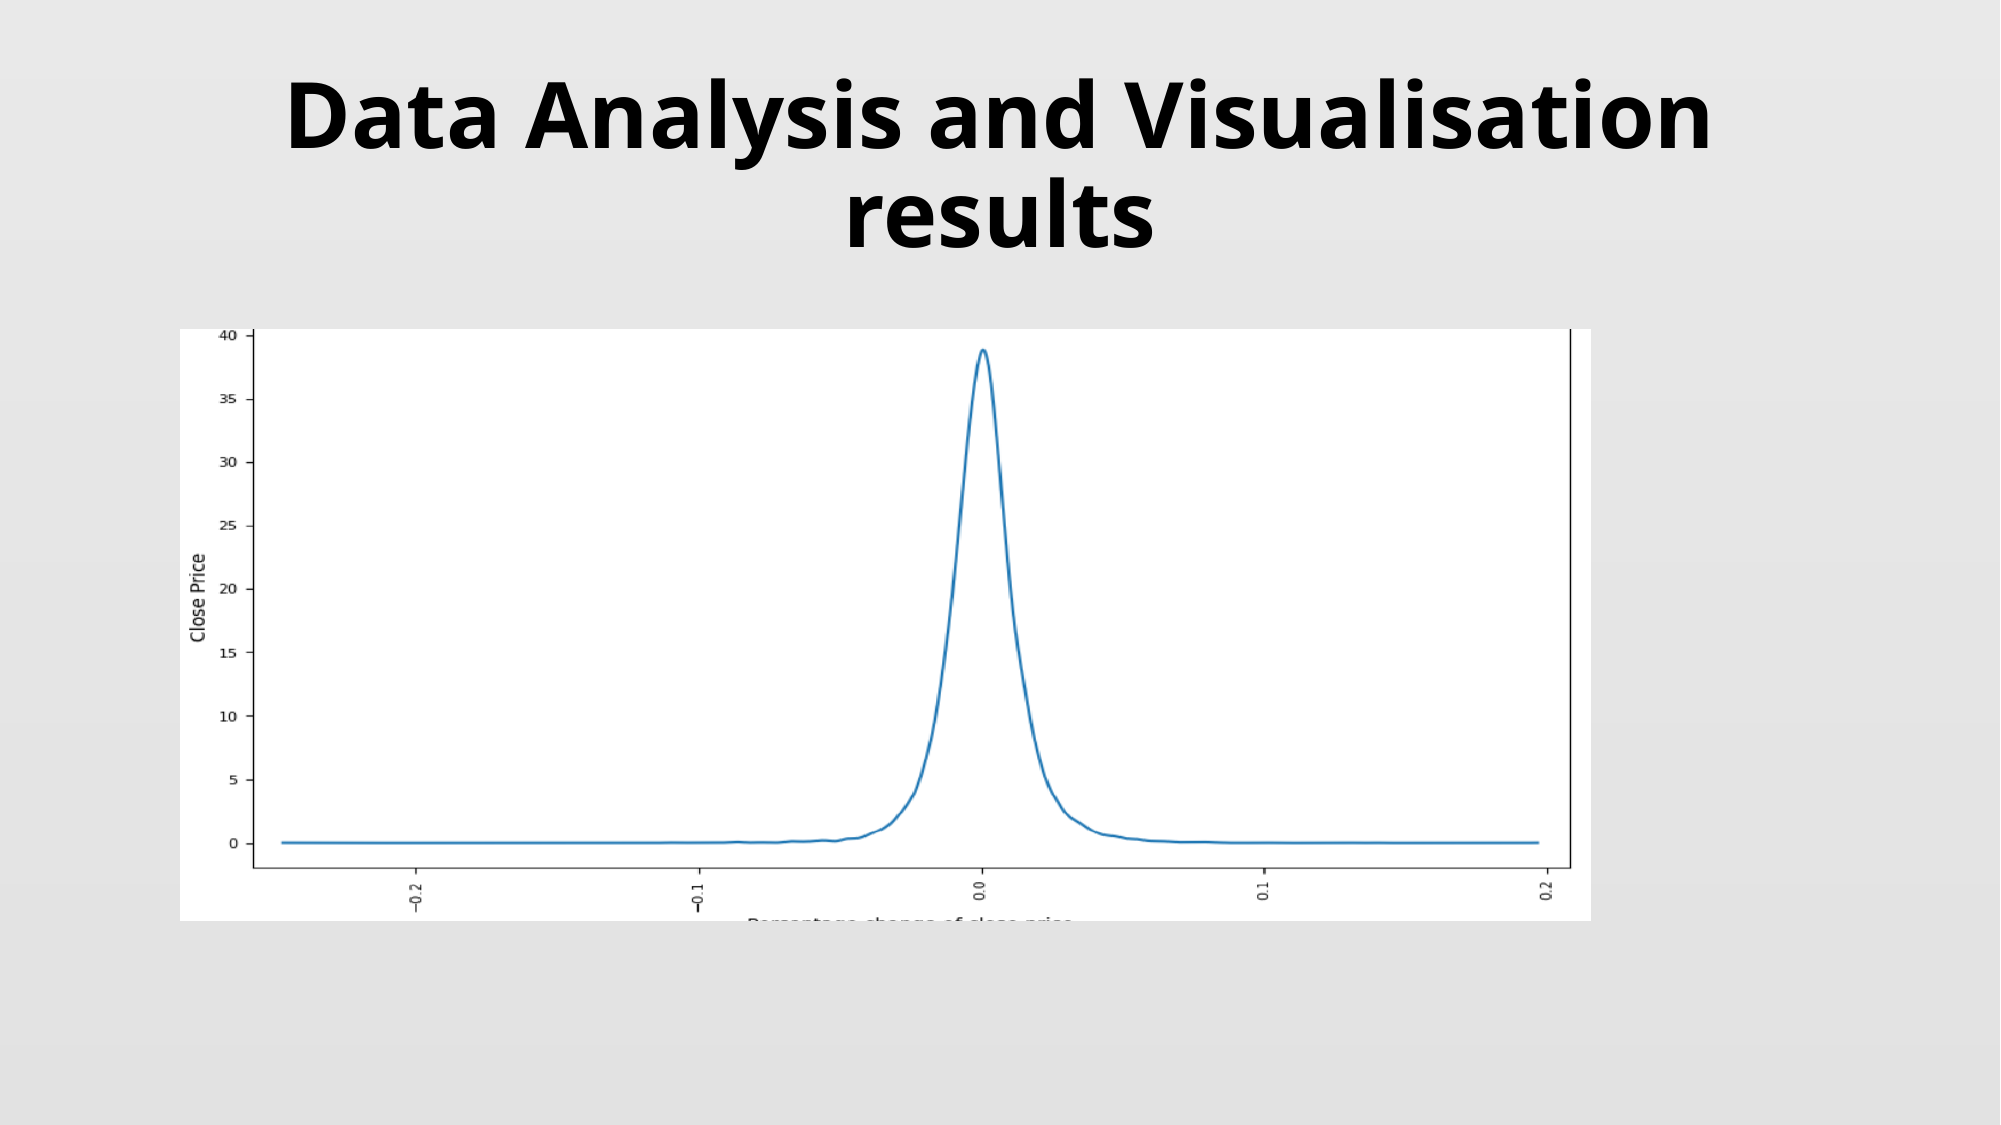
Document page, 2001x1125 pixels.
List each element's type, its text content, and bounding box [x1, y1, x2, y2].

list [180, 329, 1591, 921]
title Data Analysis and Visualisation results [137, 59, 1863, 278]
